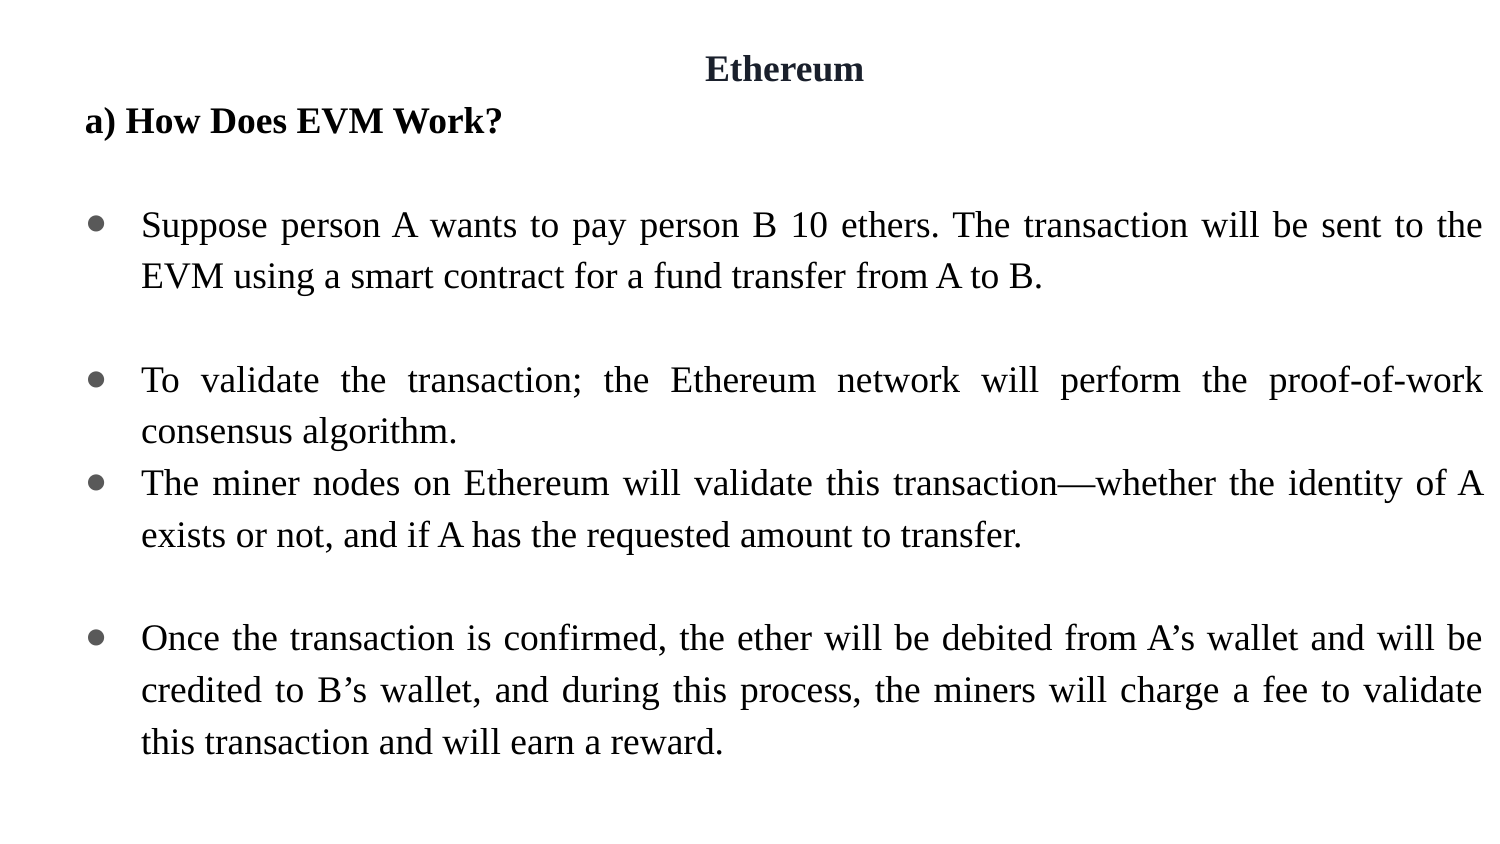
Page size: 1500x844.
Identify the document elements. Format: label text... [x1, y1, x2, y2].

list Ethereum a) How Does EVM Work? Suppose person A wants to pay person B 10 ethers. The transaction will be sent to the EVM using a smart contract for a fund transfer from A to B. To validate the transaction; the Ethereum network will perform the proof-of-work consensus algorithm. The miner nodes on Ethereum will validate this transaction—whether the identity of A exists or not, and if A has the requested amount to transfer. Once the transaction is confirmed, the ether will be debited from A’s wallet and will be credited to B’s wallet, and during this process, the miners will charge a fee to validate this transaction and will earn a reward. [51, 22, 1500, 810]
